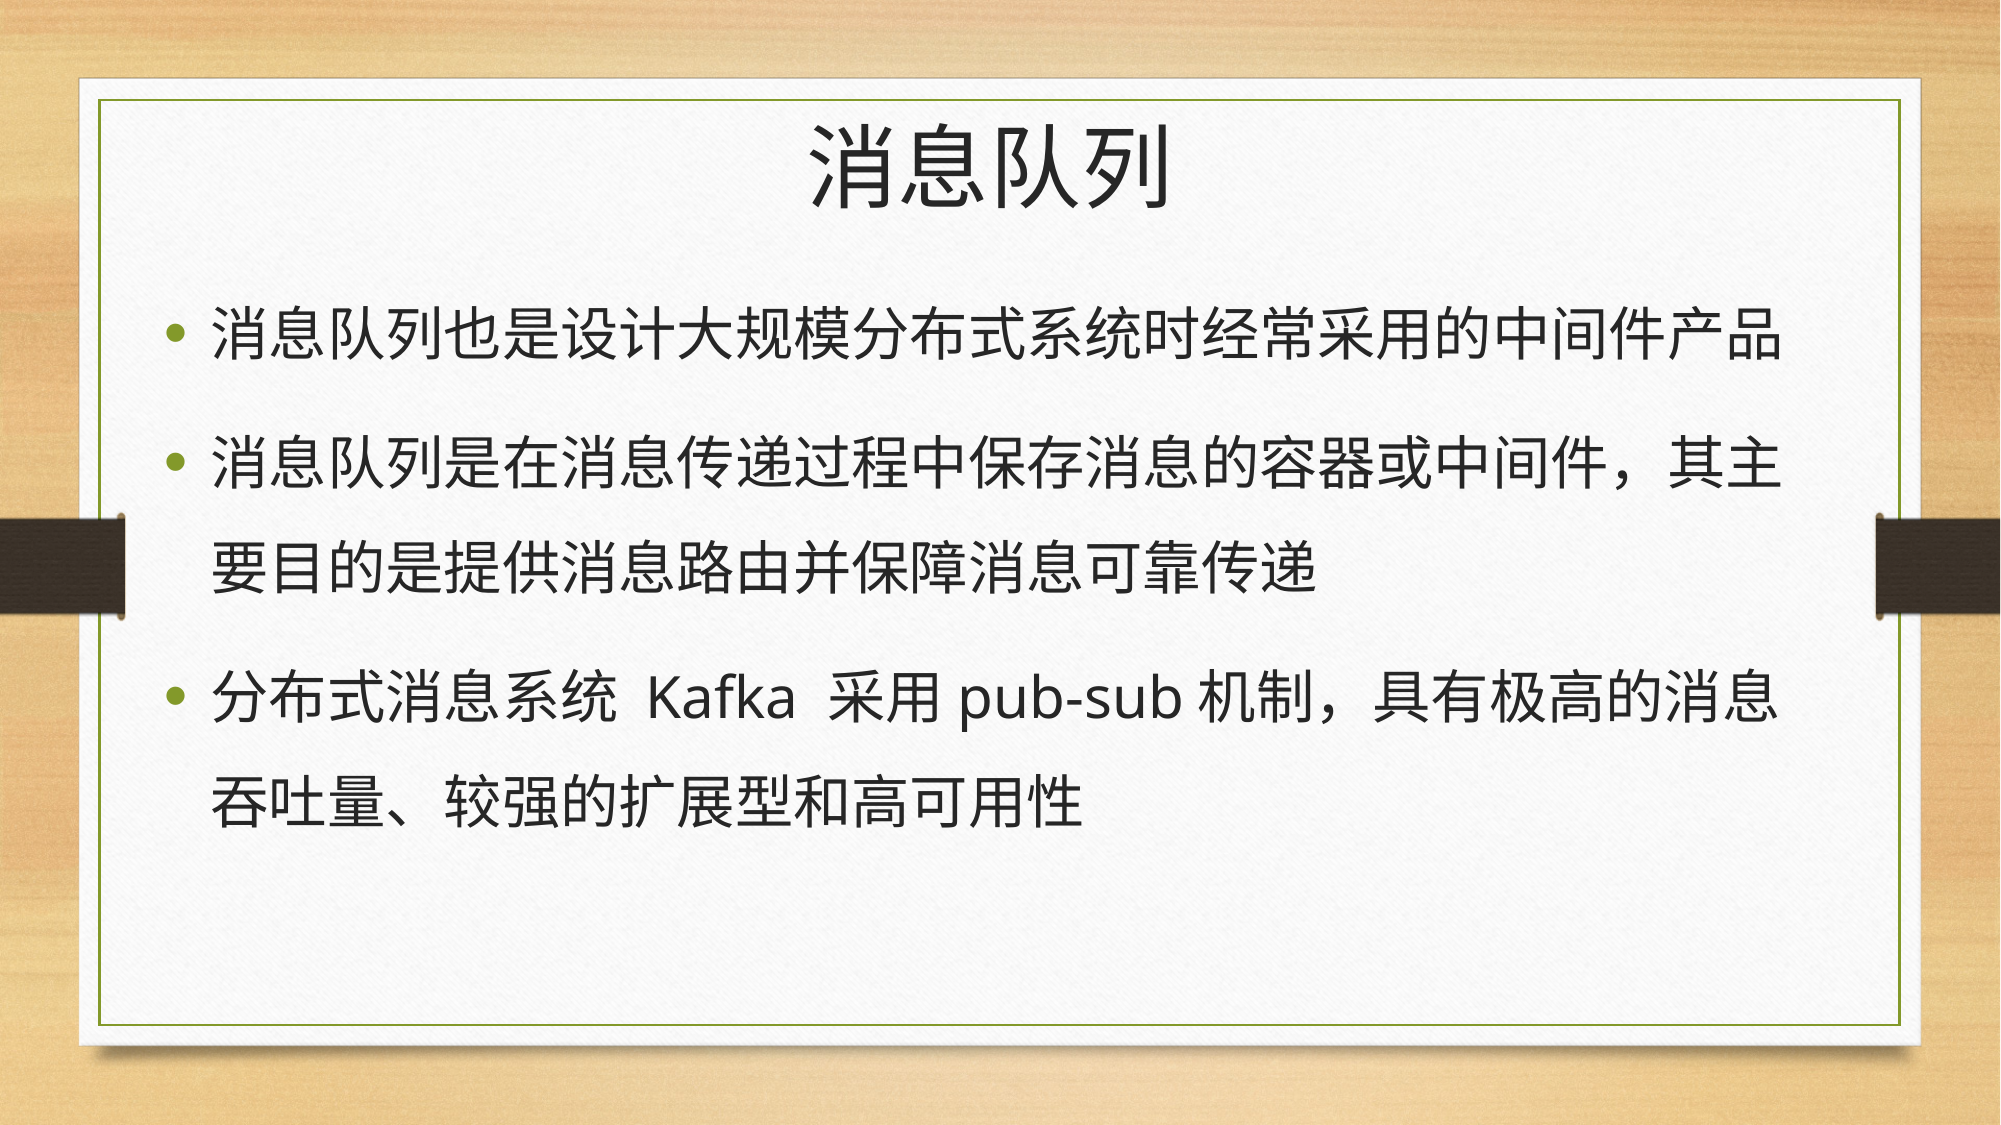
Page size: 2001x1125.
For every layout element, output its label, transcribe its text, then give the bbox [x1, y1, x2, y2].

list 消息队列也是设计大规模分布式系统时经常采用的中间件产品 消息队列是在消息传递过程中保存消息的容器或中间件，其主要目的是提供消息路由并保障消息可靠传递 分布式消息系统 Kafka 采用pub-sub机制，具有极高的消息吞吐量、较强的扩展型和高可用性 [148, 254, 1825, 964]
picture [0, 0, 2001, 1125]
title 消息队列 [212, 99, 1788, 231]
